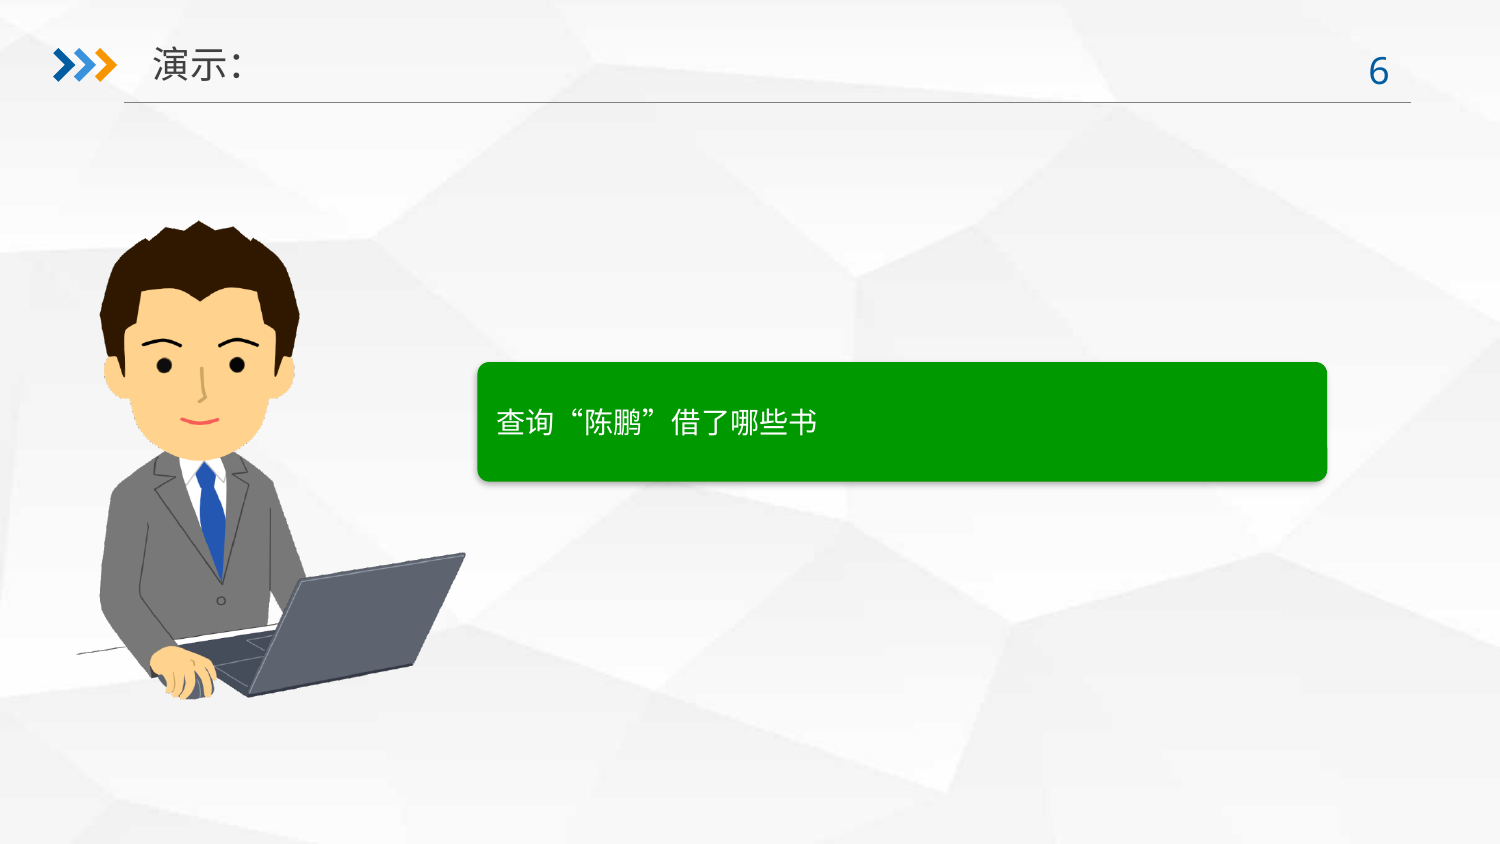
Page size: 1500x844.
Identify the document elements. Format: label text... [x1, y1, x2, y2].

text_box 演示： [117, 32, 302, 95]
picture [0, 0, 1500, 844]
text_box 查询“陈鹏”借了哪些书 [477, 362, 1328, 482]
